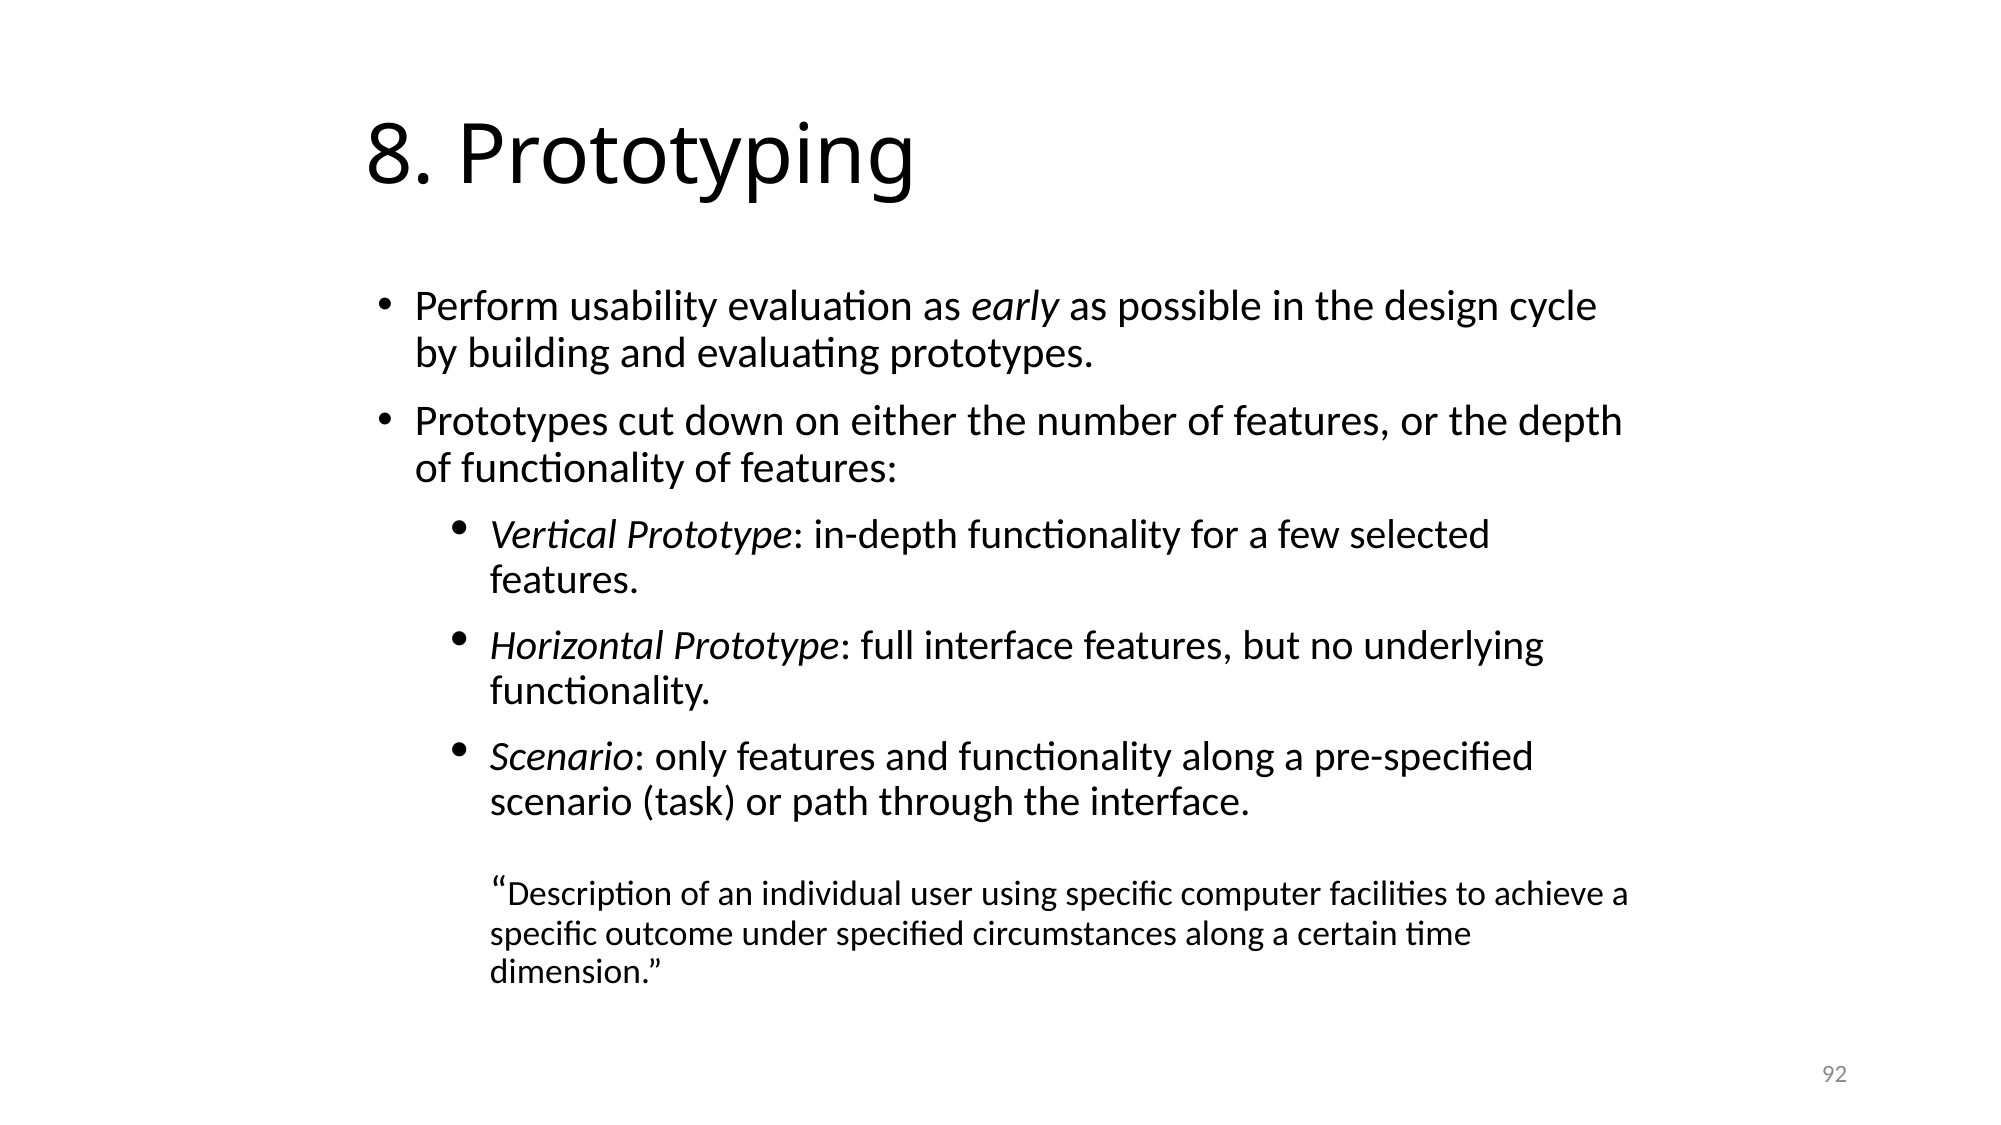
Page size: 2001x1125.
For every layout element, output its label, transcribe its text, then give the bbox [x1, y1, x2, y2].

slide_number 92 [1412, 1042, 1863, 1103]
list Perform usability evaluation as early as possible in the design cycle by building and evaluating prototypes. Prototypes cut down on either the number of features, or the depth of functionality of features: Vertical Prototype: in-depth functionality for a few selected features. Horizontal Prototype: full interface features, but no underlying functionality. Scenario: only features and functionality along a pre-specified scenario (task) or path through the interface. “Description of an individual user using specific computer facilities to achieve a specific outcome under specified circumstances along a certain time dimension.” [362, 275, 1650, 1000]
title 8. Prototyping [350, 62, 1625, 250]
